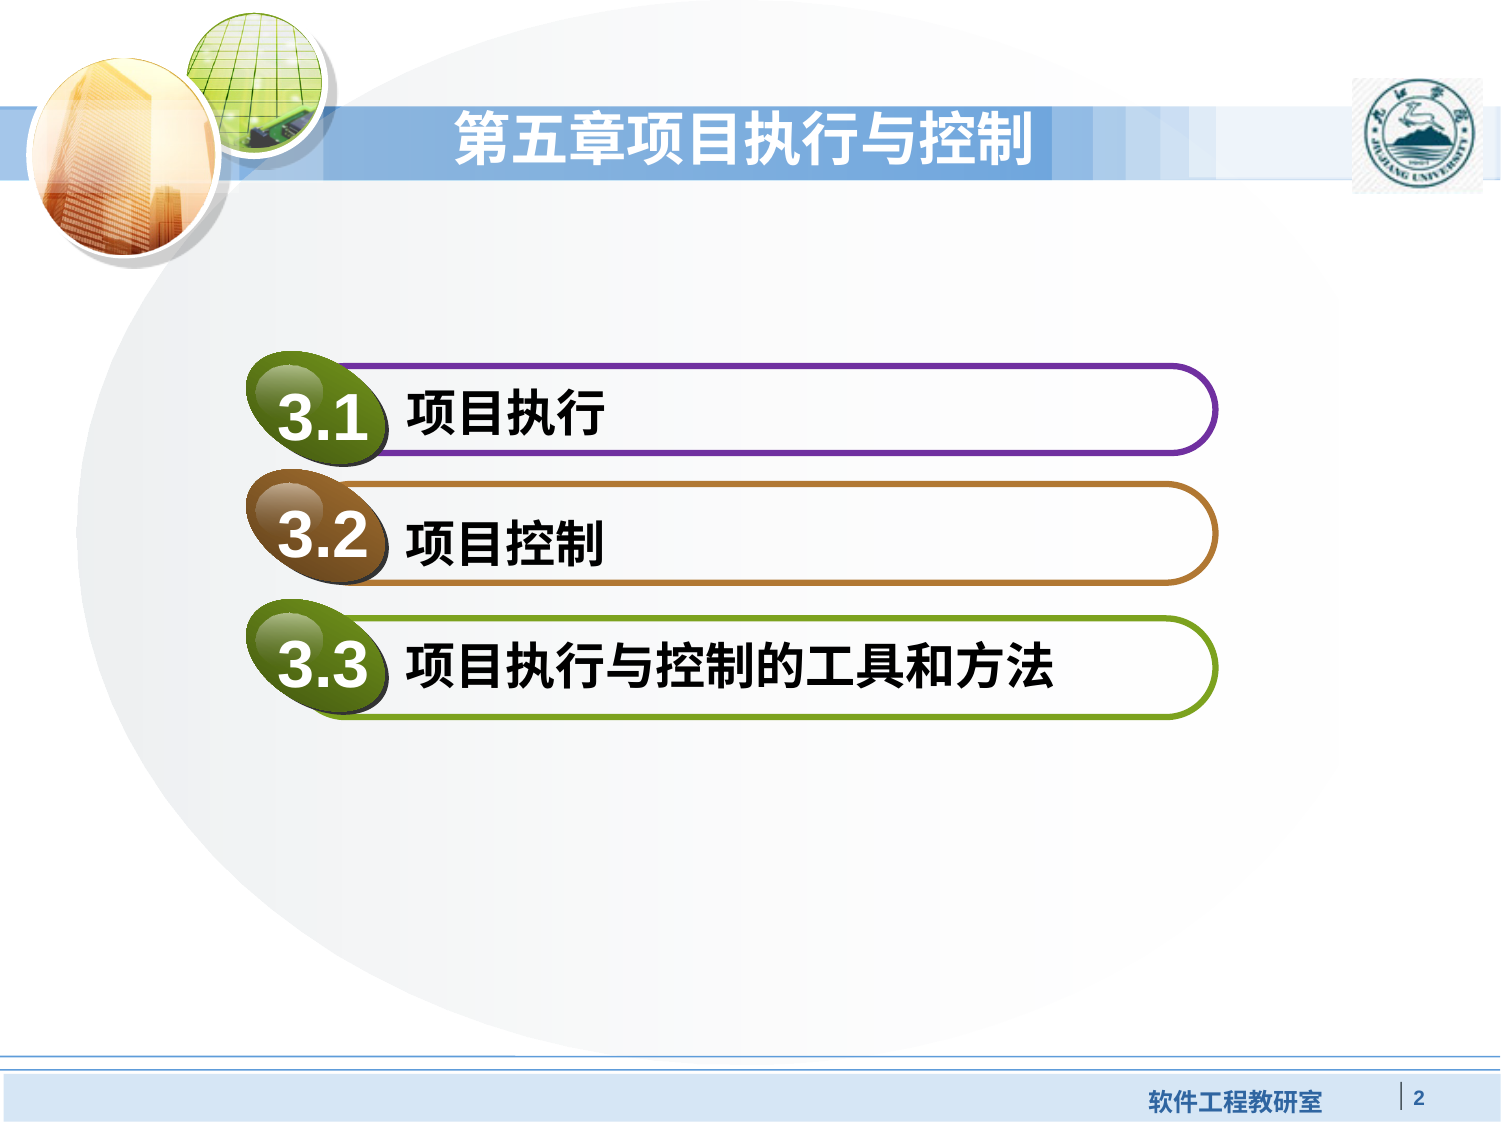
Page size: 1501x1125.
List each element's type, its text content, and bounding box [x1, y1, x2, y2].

picture [32, 14, 321, 78]
title 第五章项目执行与控制 [0, 78, 1501, 205]
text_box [240, 358, 1335, 976]
picture [32, 205, 214, 255]
